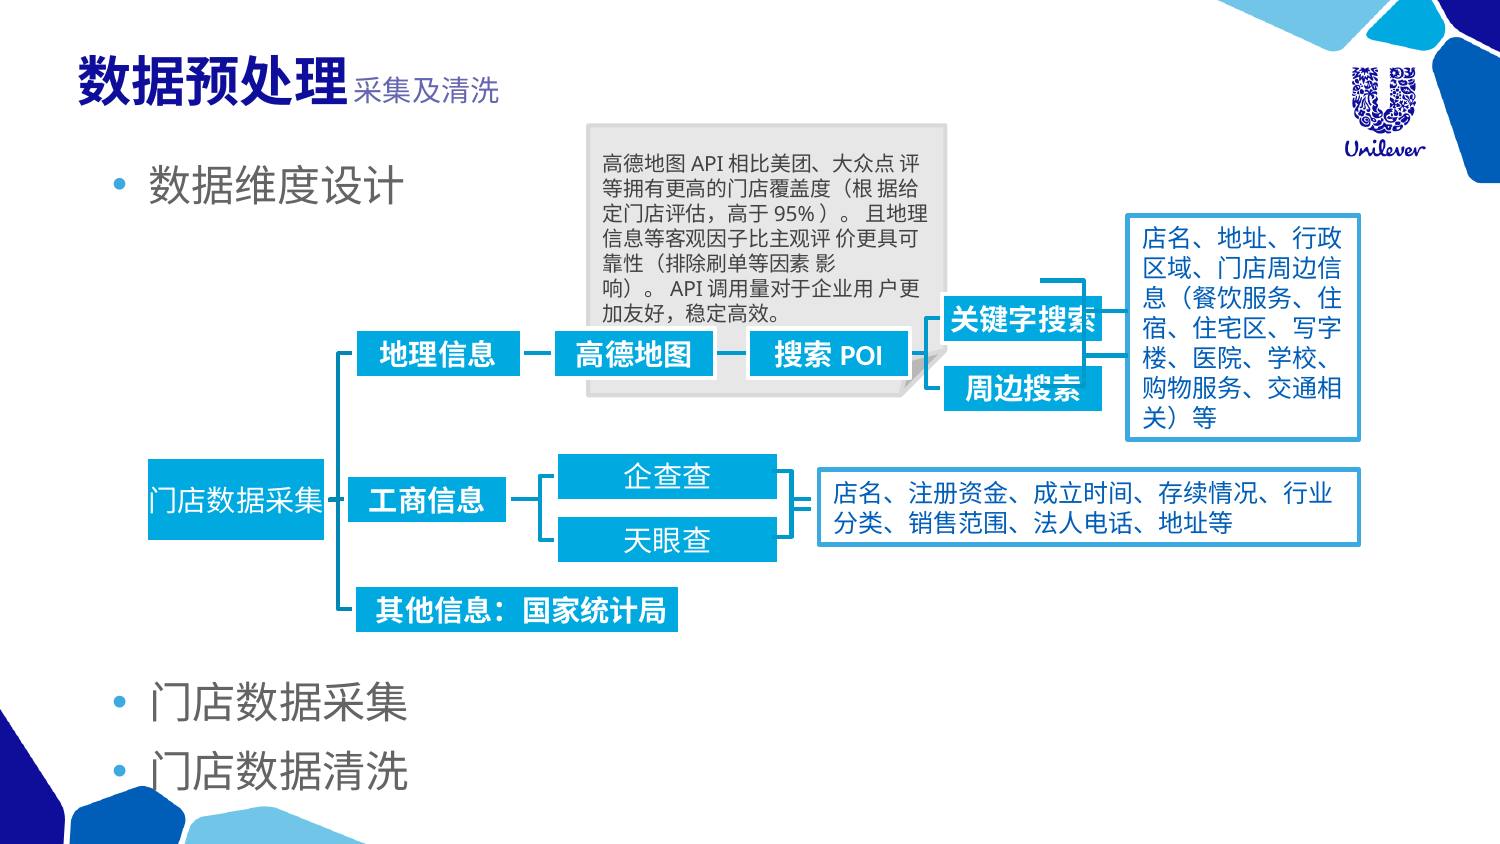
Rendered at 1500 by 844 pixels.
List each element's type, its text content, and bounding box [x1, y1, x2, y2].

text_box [140, 125, 1360, 666]
text_box 门店数据清洗 [97, 737, 1275, 804]
text_box 采集及清洗 [338, 65, 515, 115]
title 数据预处理 [62, 49, 1240, 182]
text_box 门店数据采集 [97, 667, 1275, 735]
picture [0, 0, 1500, 844]
list 数据维度设计 [97, 150, 135, 218]
